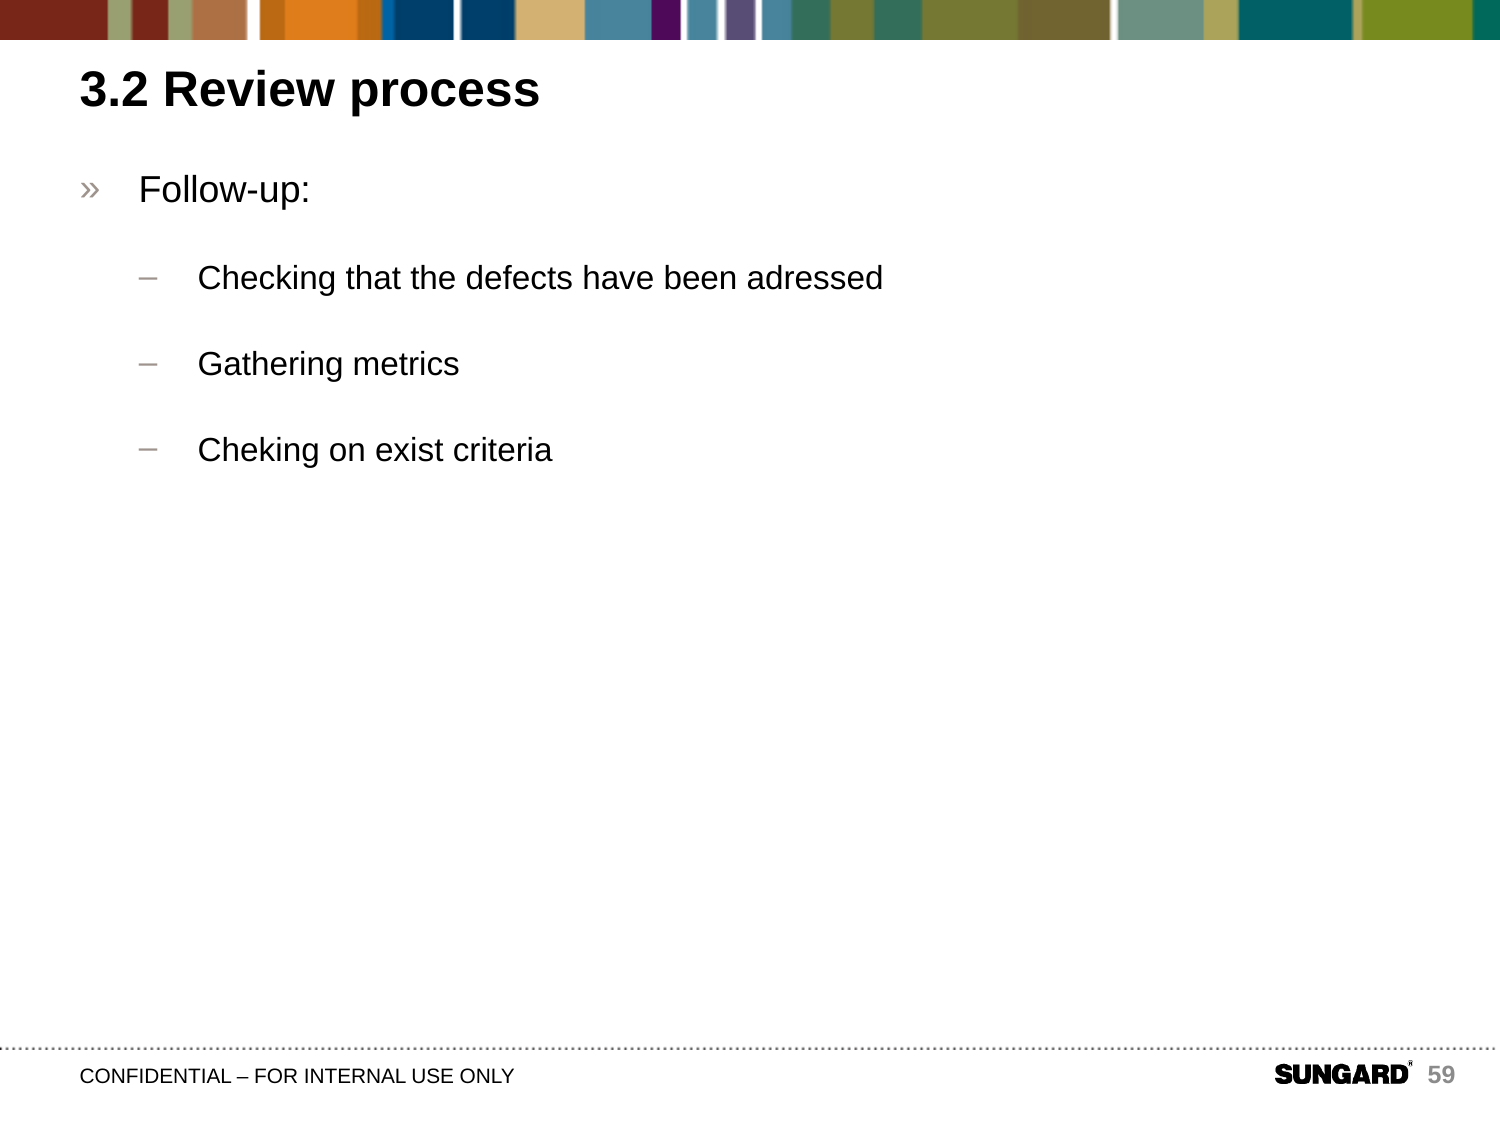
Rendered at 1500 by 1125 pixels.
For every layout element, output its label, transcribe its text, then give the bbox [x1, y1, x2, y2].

list Follow-up: Checking that the defects have been adressed Gathering metrics Cheking on exist criteria [79, 165, 1456, 1022]
slide_number 59 [1396, 1058, 1456, 1088]
picture [1275, 1060, 1396, 1084]
picture [0, 0, 1500, 40]
title 3.2 Review process [79, 55, 1456, 146]
picture [0, 1043, 1500, 1050]
